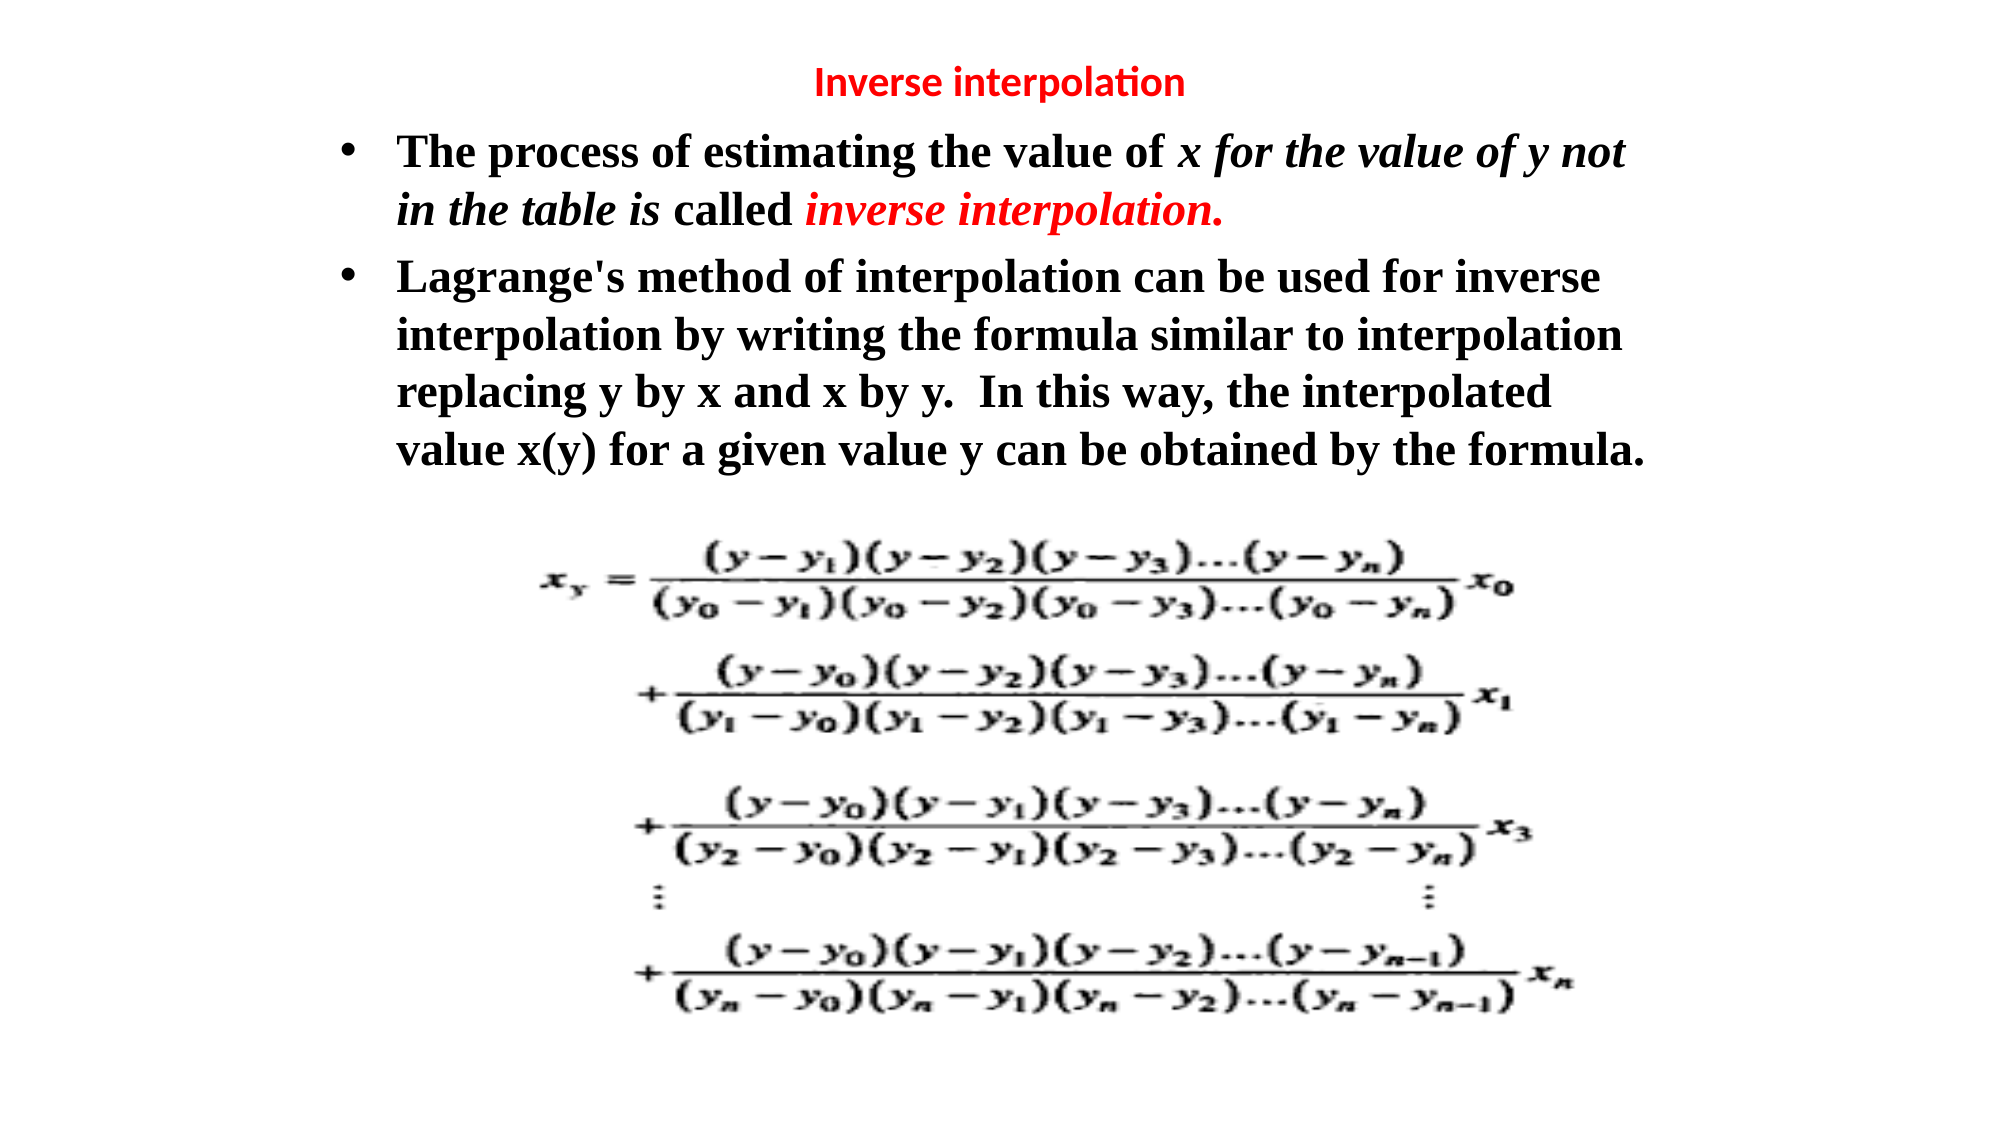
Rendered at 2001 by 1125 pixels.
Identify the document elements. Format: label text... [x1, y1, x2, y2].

picture [499, 524, 1613, 1038]
title Inverse interpolation [324, 45, 1675, 112]
list The process of estimating the value of x for the value of y not in the table is called inverse interpolation. Lagrange's method of interpolation can be used for inverse interpolation by writing the formula similar to interpolation replacing y by x and x by y. In this way, the interpolated value x(y) for a given value y can be obtained by the formula. [324, 112, 1688, 1050]
